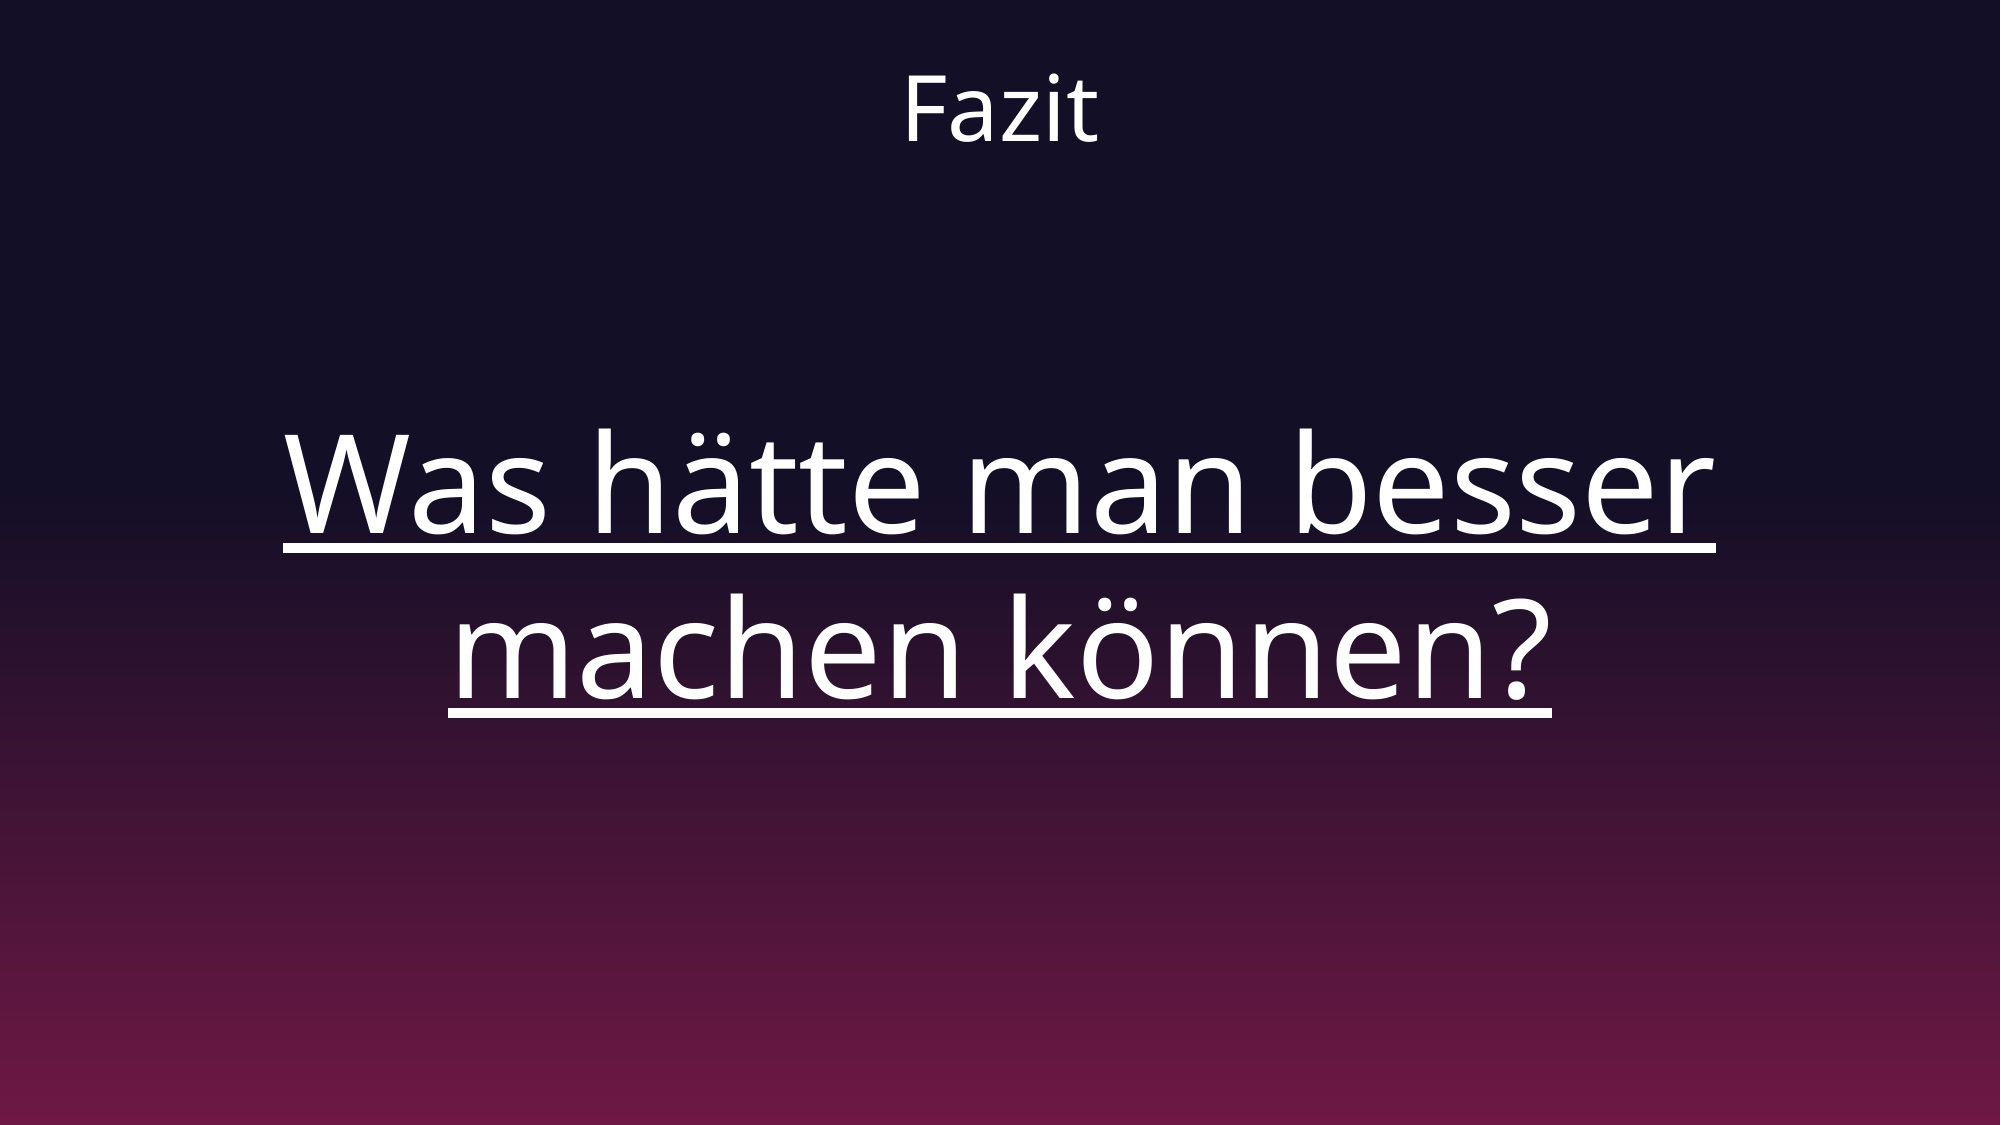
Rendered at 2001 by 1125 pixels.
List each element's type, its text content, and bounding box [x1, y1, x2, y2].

title Fazit [137, 3, 1863, 221]
text_box Was hätte man besser machen können? [266, 388, 1734, 733]
